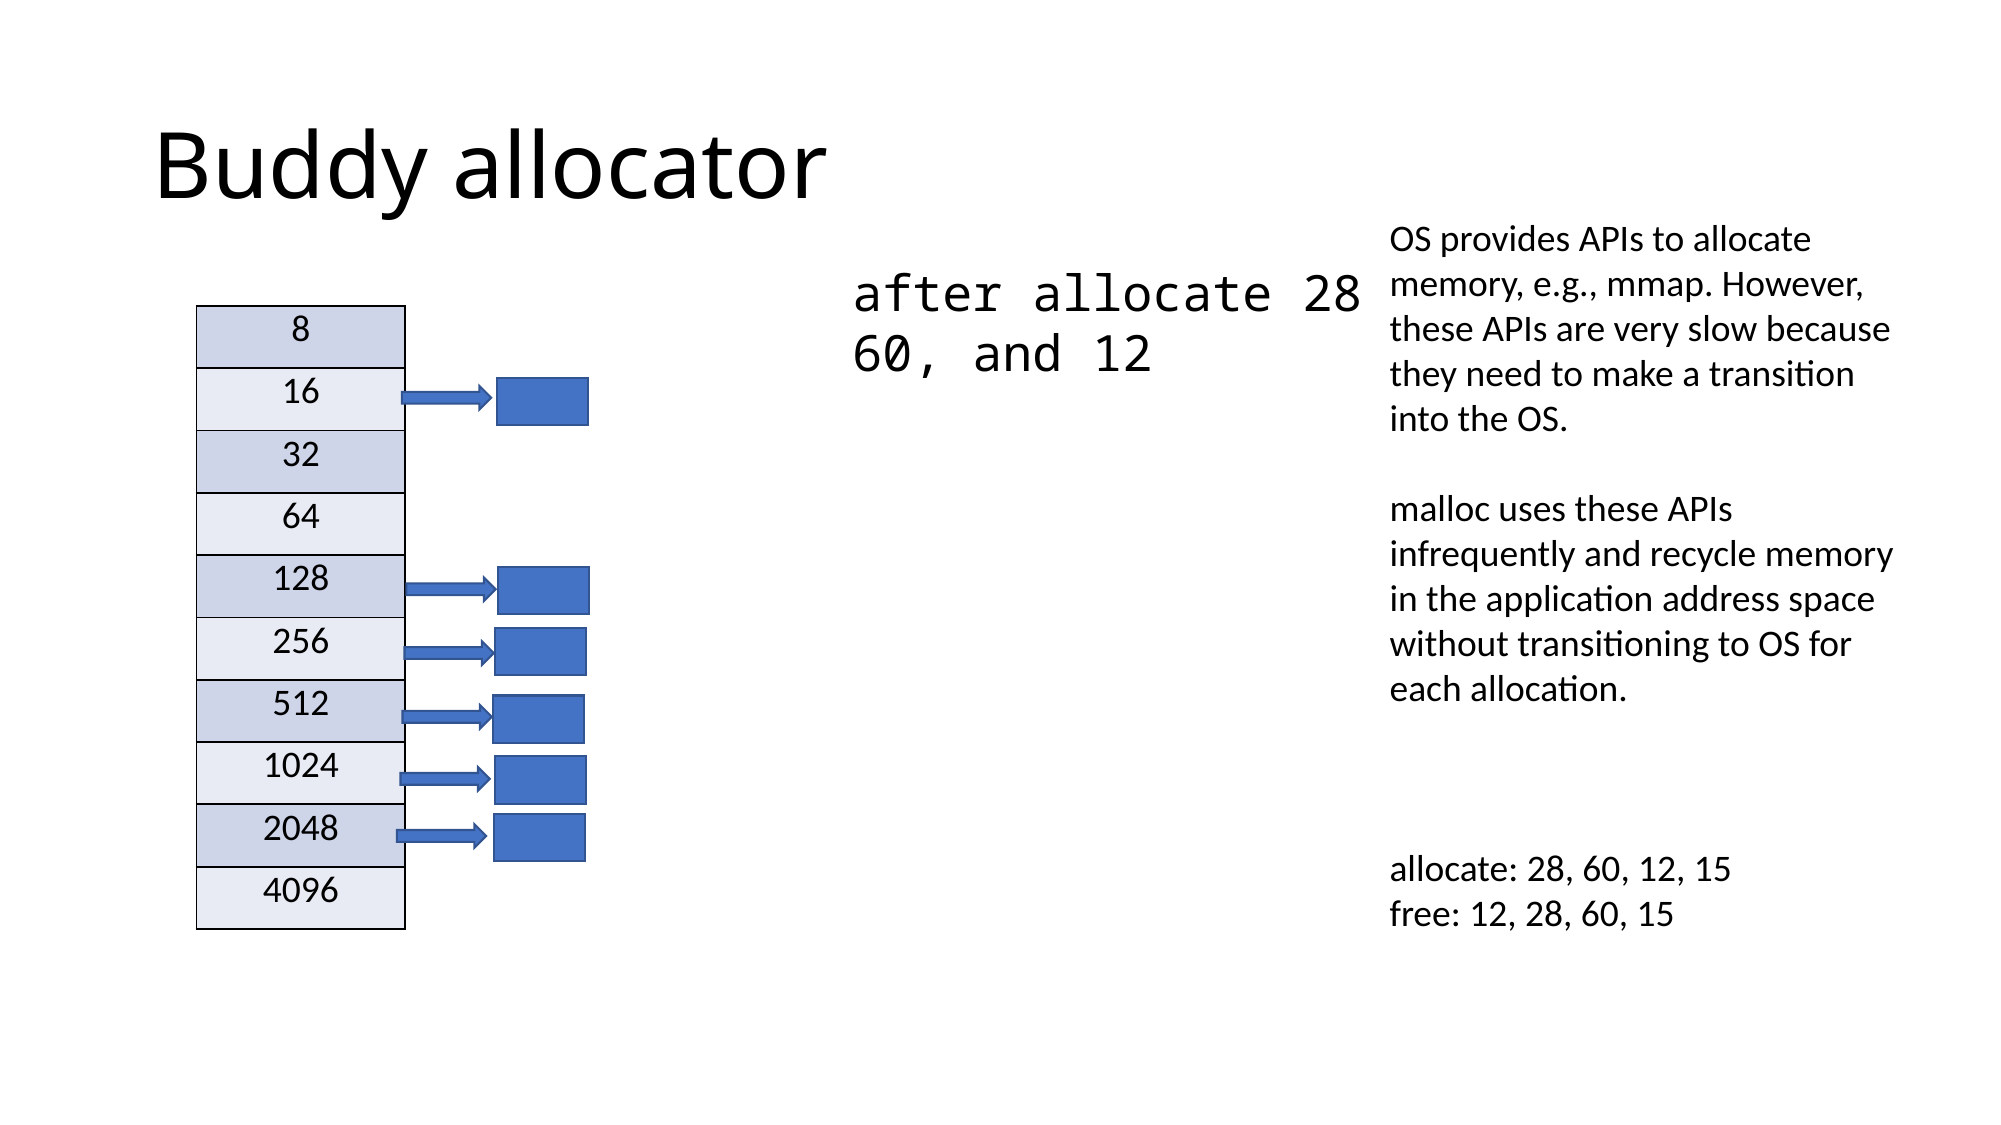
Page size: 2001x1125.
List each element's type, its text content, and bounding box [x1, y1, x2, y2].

table_cell 64 [197, 494, 404, 554]
table_header 8 [197, 307, 404, 367]
text_box [494, 755, 587, 805]
text_box after allocate 28 60, and 12 [837, 254, 1431, 390]
text_box [493, 813, 586, 862]
text_box OS provides APIs to allocate memory, e.g., mmap. However, these APIs are very slow because they need to make a transition into the OS. malloc uses these APIs infrequently and recycle memory in the application address space without transitioning to OS for each allocation. allocate: 28, 60, 12, 15 free: 12, 28, 60, 15 [1374, 206, 1930, 942]
title Buddy allocator [137, 59, 1863, 278]
table_cell 4096 [197, 868, 404, 928]
text_box [400, 383, 493, 413]
table_cell 32 [197, 431, 404, 492]
text_box [399, 764, 492, 794]
text_box [497, 566, 590, 615]
text_box [492, 694, 585, 744]
table_cell 256 [197, 618, 404, 679]
text_box [496, 377, 589, 426]
text_box [494, 627, 587, 676]
text_box [403, 638, 496, 668]
text_box [405, 574, 498, 604]
table_cell 2048 [197, 805, 404, 866]
text_box [401, 702, 494, 732]
table_cell 128 [197, 556, 404, 617]
text_box [395, 821, 488, 851]
table_cell 512 [197, 681, 404, 741]
table_cell 16 [197, 369, 404, 430]
table_cell 1024 [197, 743, 404, 803]
